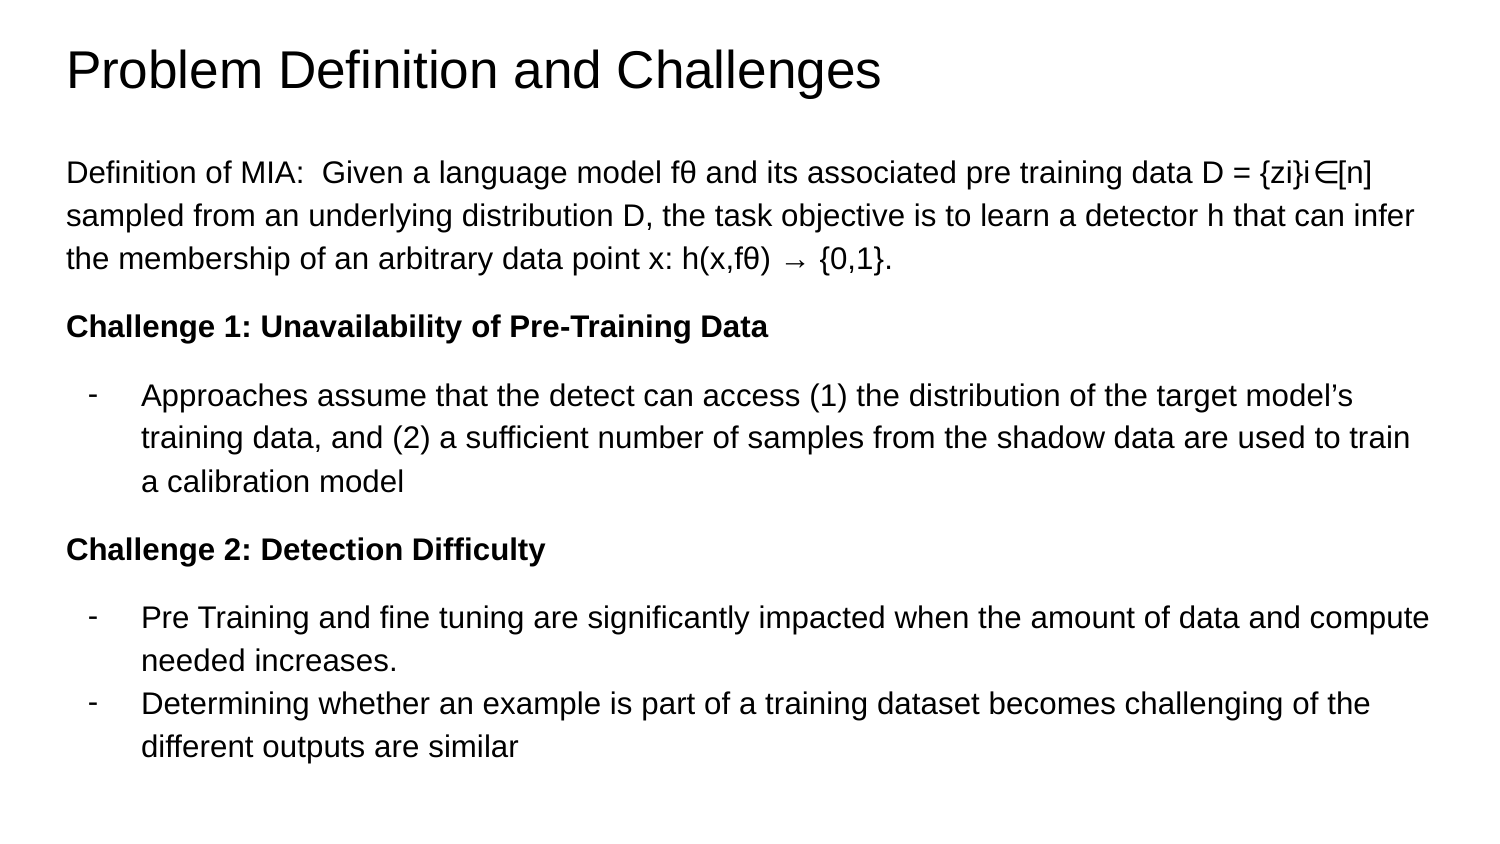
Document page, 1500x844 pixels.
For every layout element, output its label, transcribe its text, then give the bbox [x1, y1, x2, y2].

list Definition of MIA: Given a language model fθ and its associated pre training data D = {zi}i∈[n] sampled from an underlying distribution D, the task objective is to learn a detector h that can infer the membership of an arbitrary data point x: h(x,fθ) → {0,1}. Challenge 1: Unavailability of Pre-Training Data Approaches assume that the detect can access (1) the distribution of the target model’s training data, and (2) a sufficient number of samples from the shadow data are used to train a calibration model Challenge 2: Detection Difficulty Pre Training and fine tuning are significantly impacted when the amount of data and compute needed increases. Determining whether an example is part of a training dataset becomes challenging of the different outputs are similar [51, 131, 1449, 750]
title Problem Definition and Challenges [51, 20, 1449, 115]
